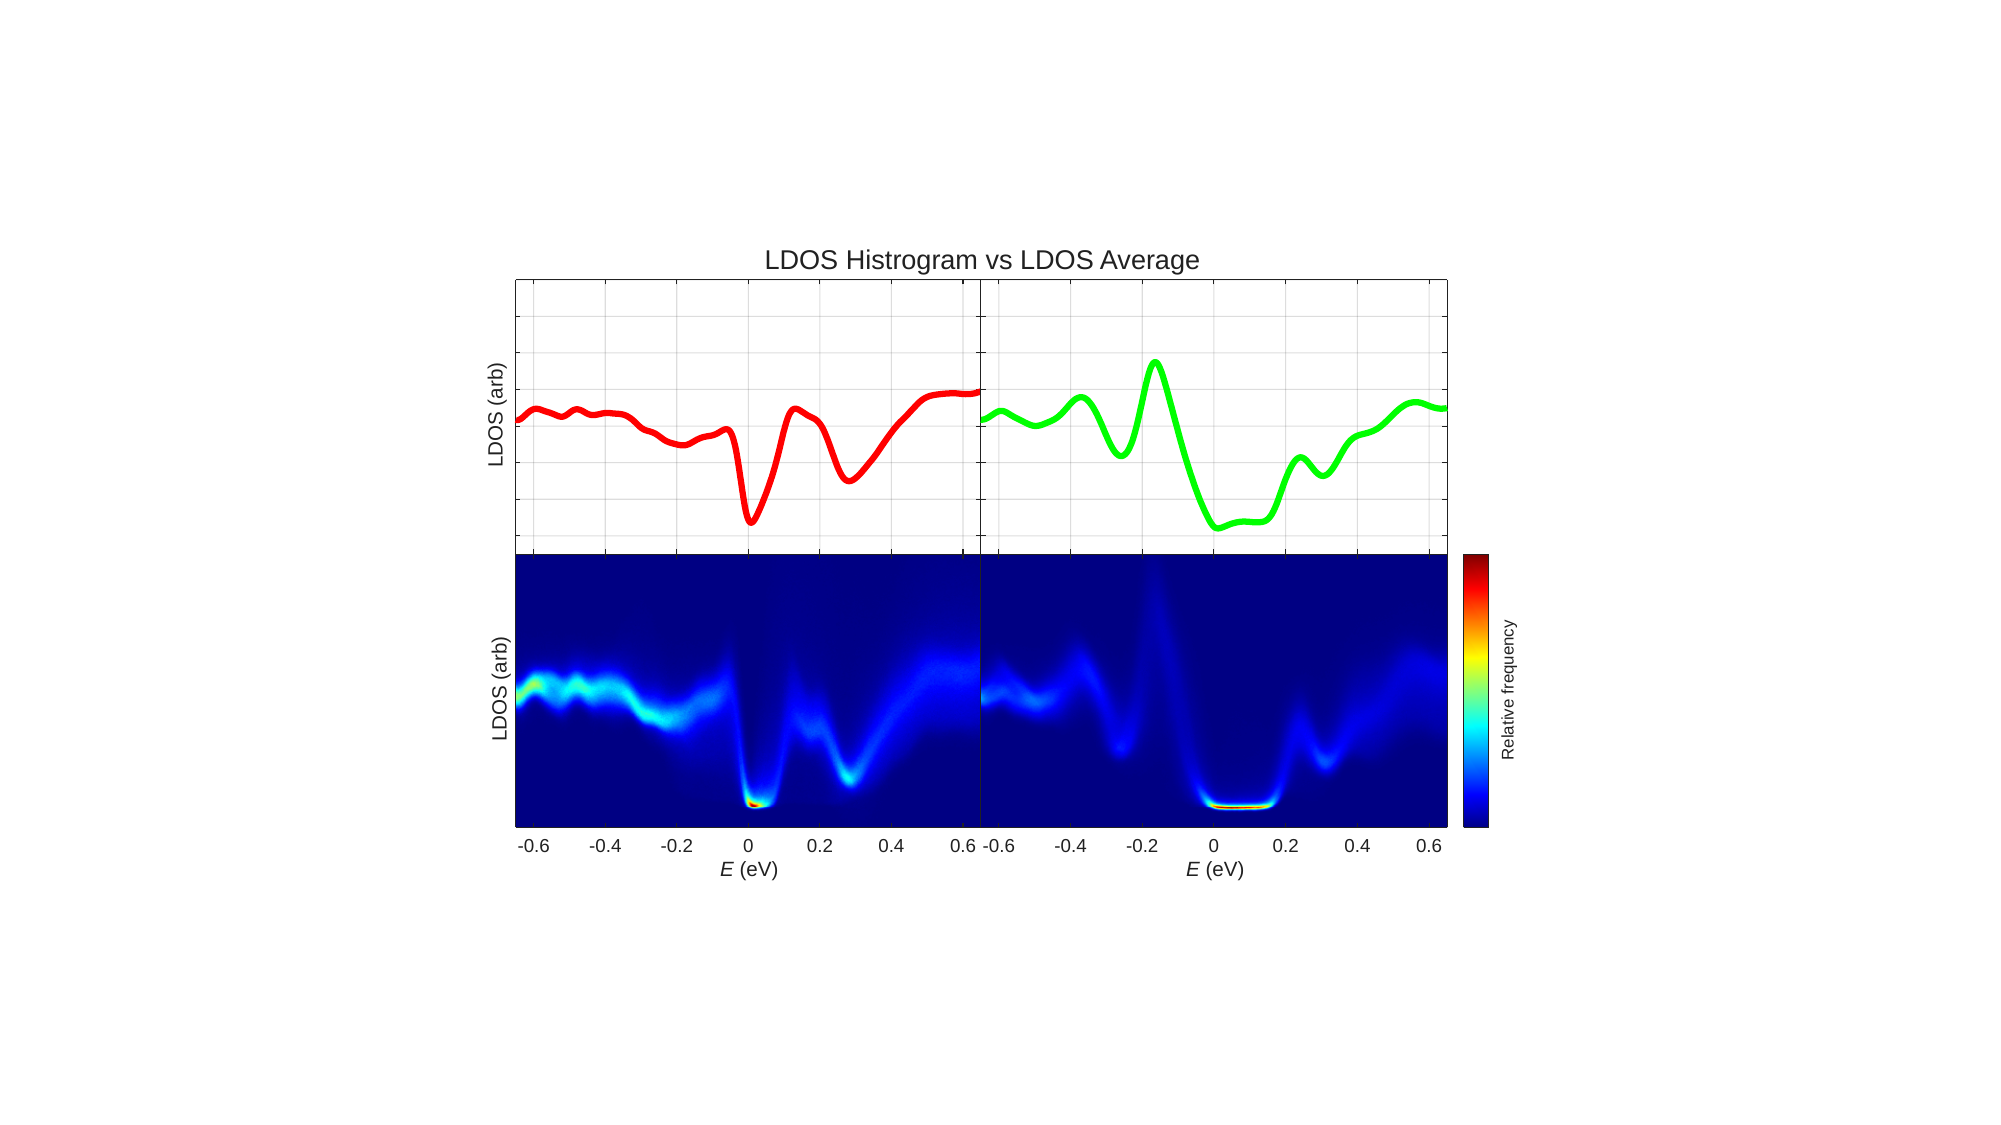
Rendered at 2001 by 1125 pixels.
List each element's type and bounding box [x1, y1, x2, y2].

picture [482, 243, 1518, 882]
